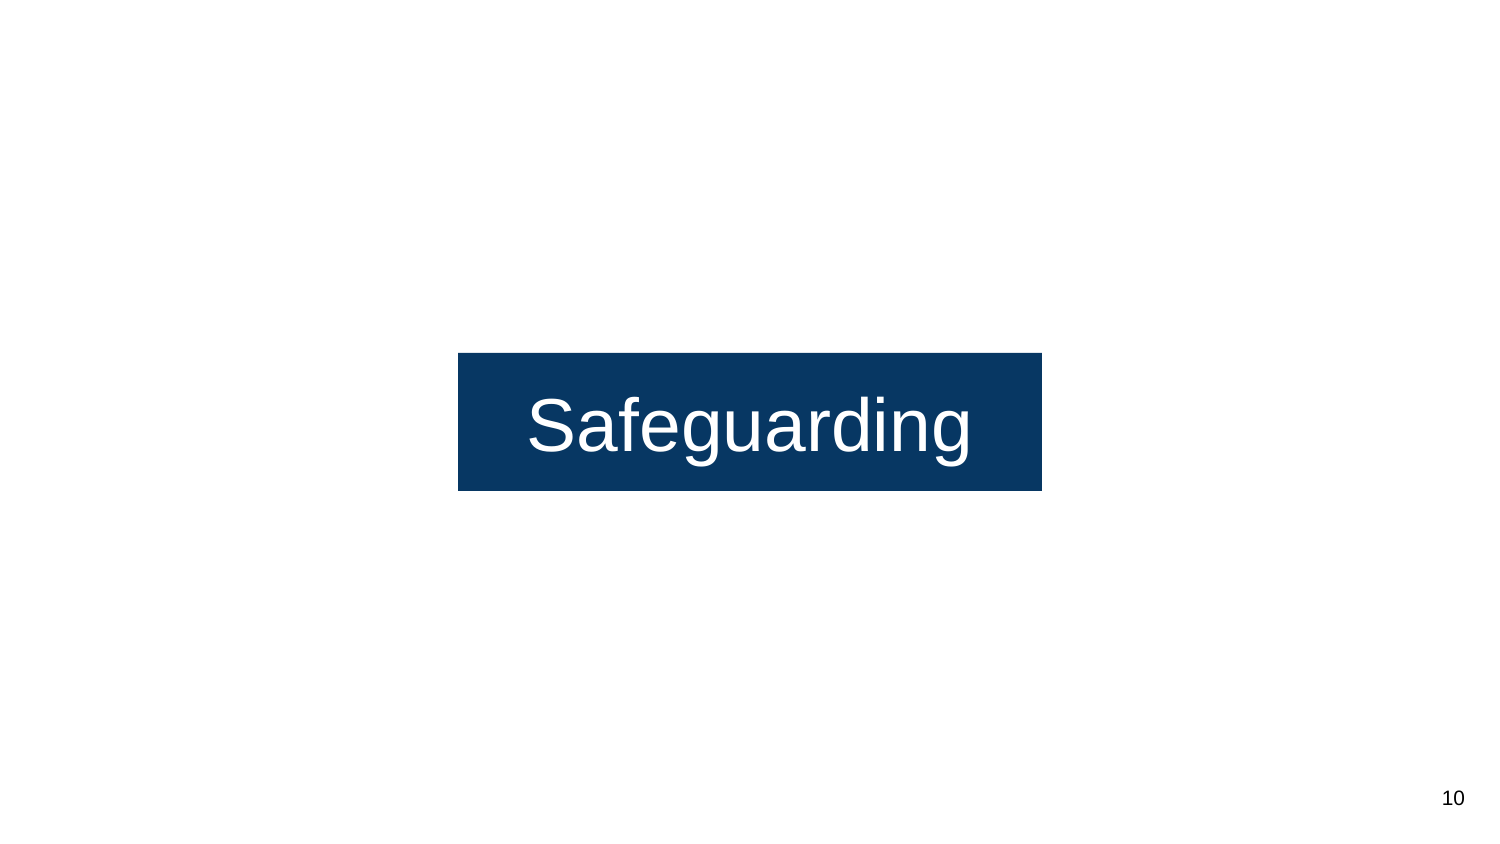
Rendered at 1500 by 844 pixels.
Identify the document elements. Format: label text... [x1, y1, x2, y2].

slide_number ‹#› [1389, 764, 1480, 830]
title Safeguarding [458, 352, 1042, 491]
